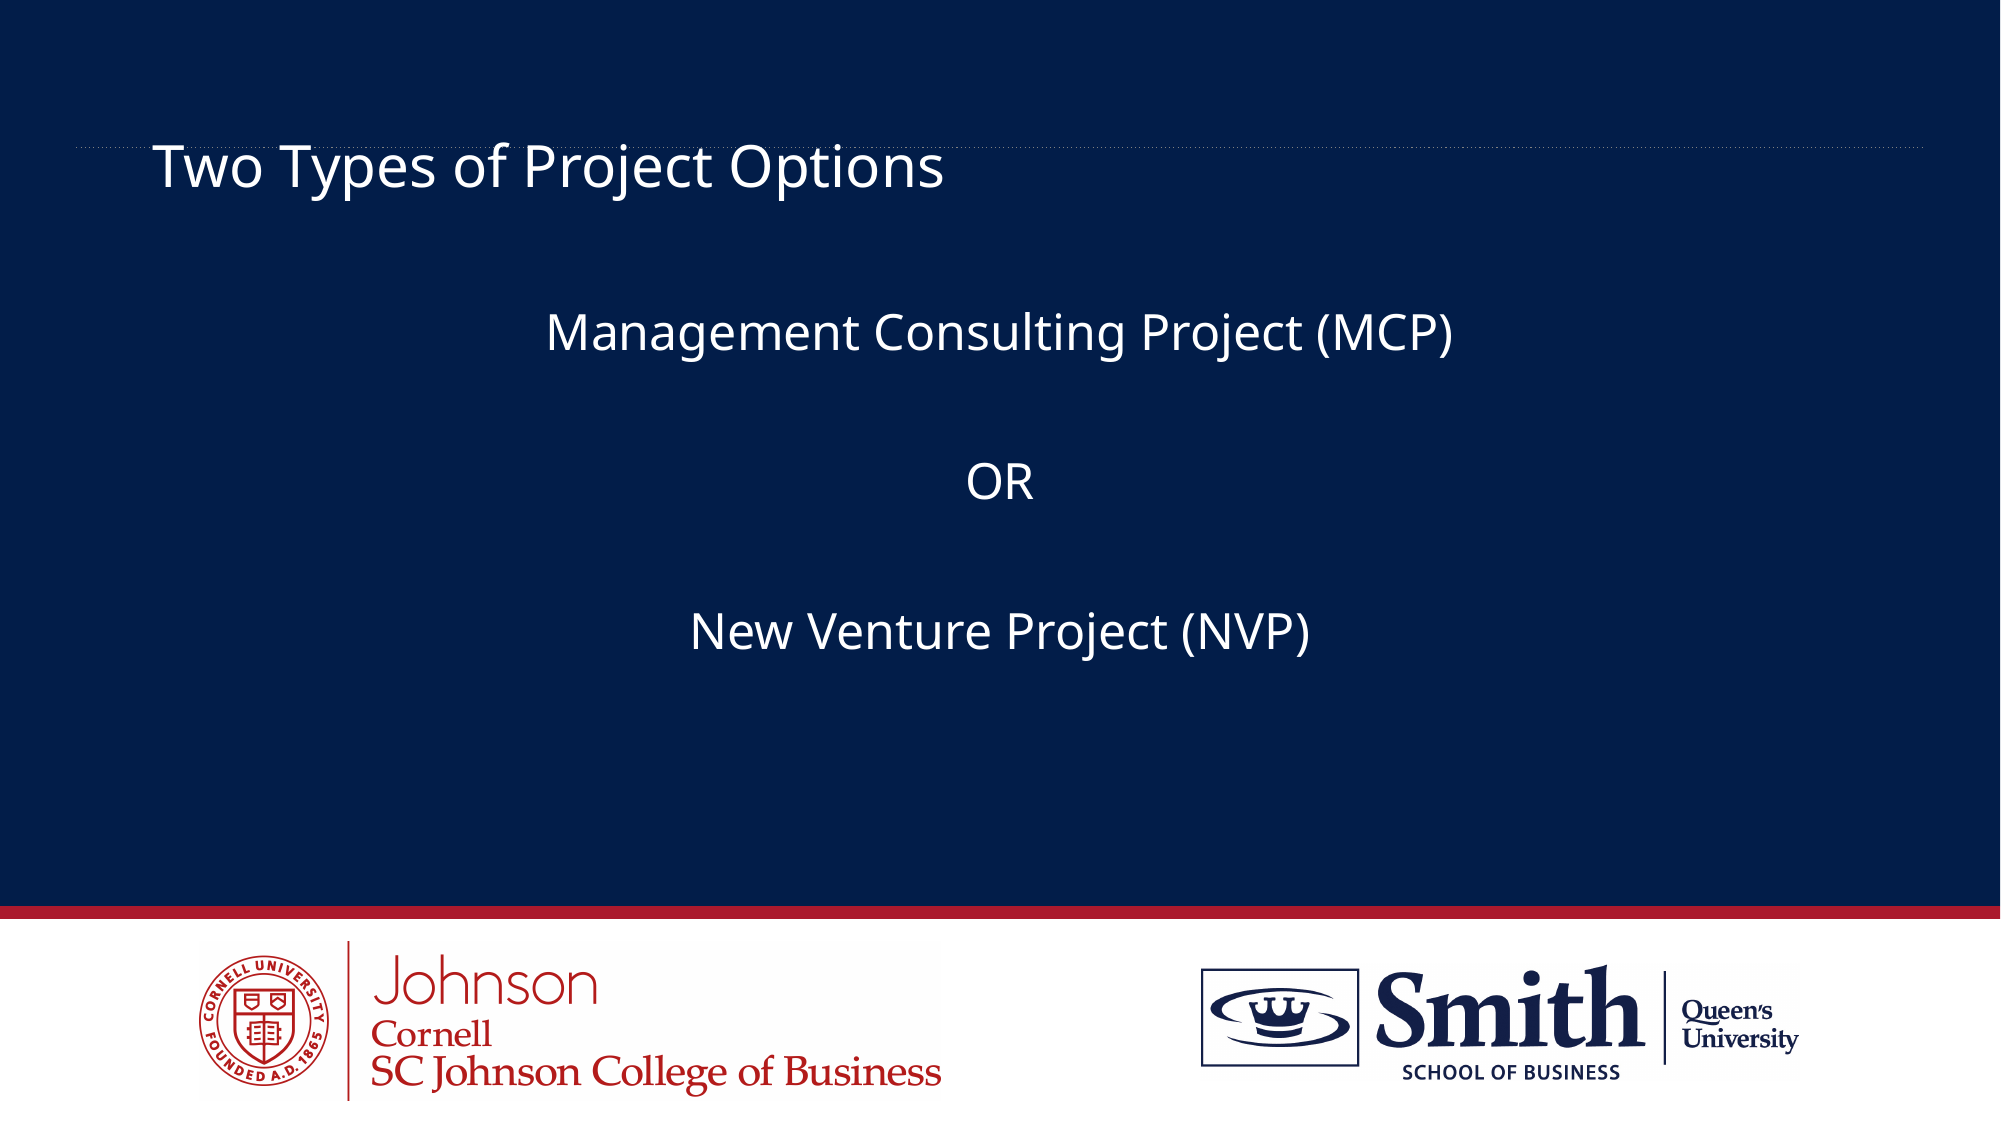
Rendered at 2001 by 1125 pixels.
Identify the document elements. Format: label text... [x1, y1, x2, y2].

picture [199, 1014, 941, 1101]
picture [1200, 1014, 1800, 1081]
list Management Consulting Project (MCP) OR New Venture Project (NVP) [137, 299, 1863, 1014]
title Two Types of Project Options [137, 59, 1863, 278]
